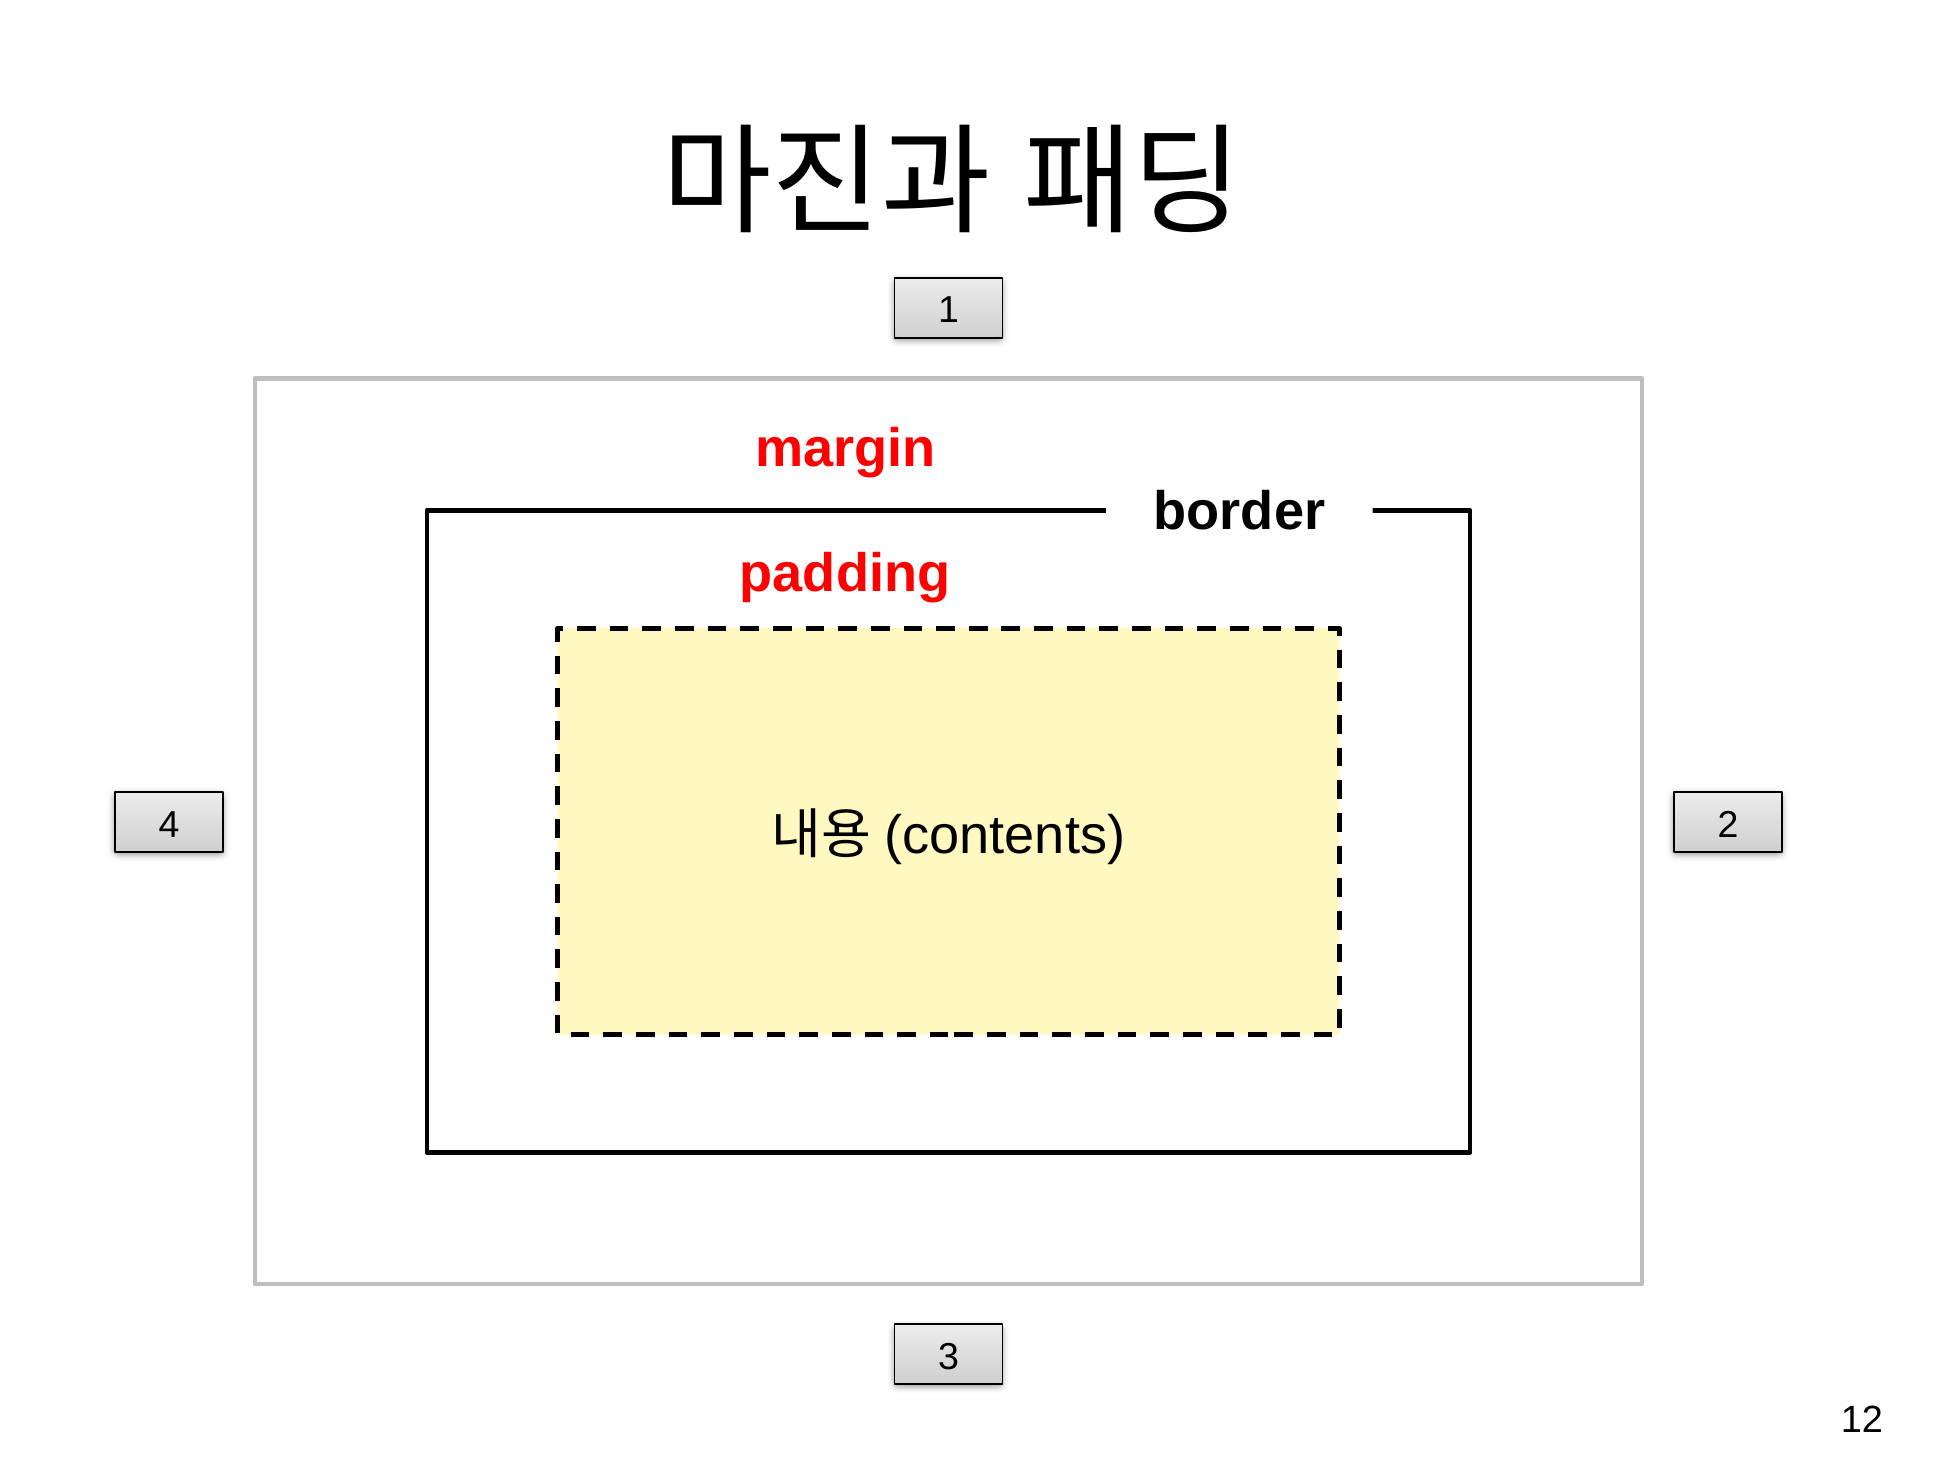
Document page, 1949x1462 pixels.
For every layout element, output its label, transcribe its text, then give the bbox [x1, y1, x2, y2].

text_box margin [682, 405, 1009, 485]
text_box padding [682, 529, 1009, 610]
title 마진과 패딩 [156, 92, 1749, 255]
text_box 3 [894, 1324, 1003, 1385]
text_box [426, 510, 1471, 1153]
text_box 2 [1674, 791, 1782, 852]
text_box 4 [114, 791, 223, 852]
text_box border [1106, 467, 1373, 548]
slide_number ‹#› [1492, 1372, 1899, 1462]
text_box [254, 378, 1643, 1285]
text_box 내용(contents) [557, 628, 1340, 1035]
text_box 1 [894, 277, 1003, 338]
